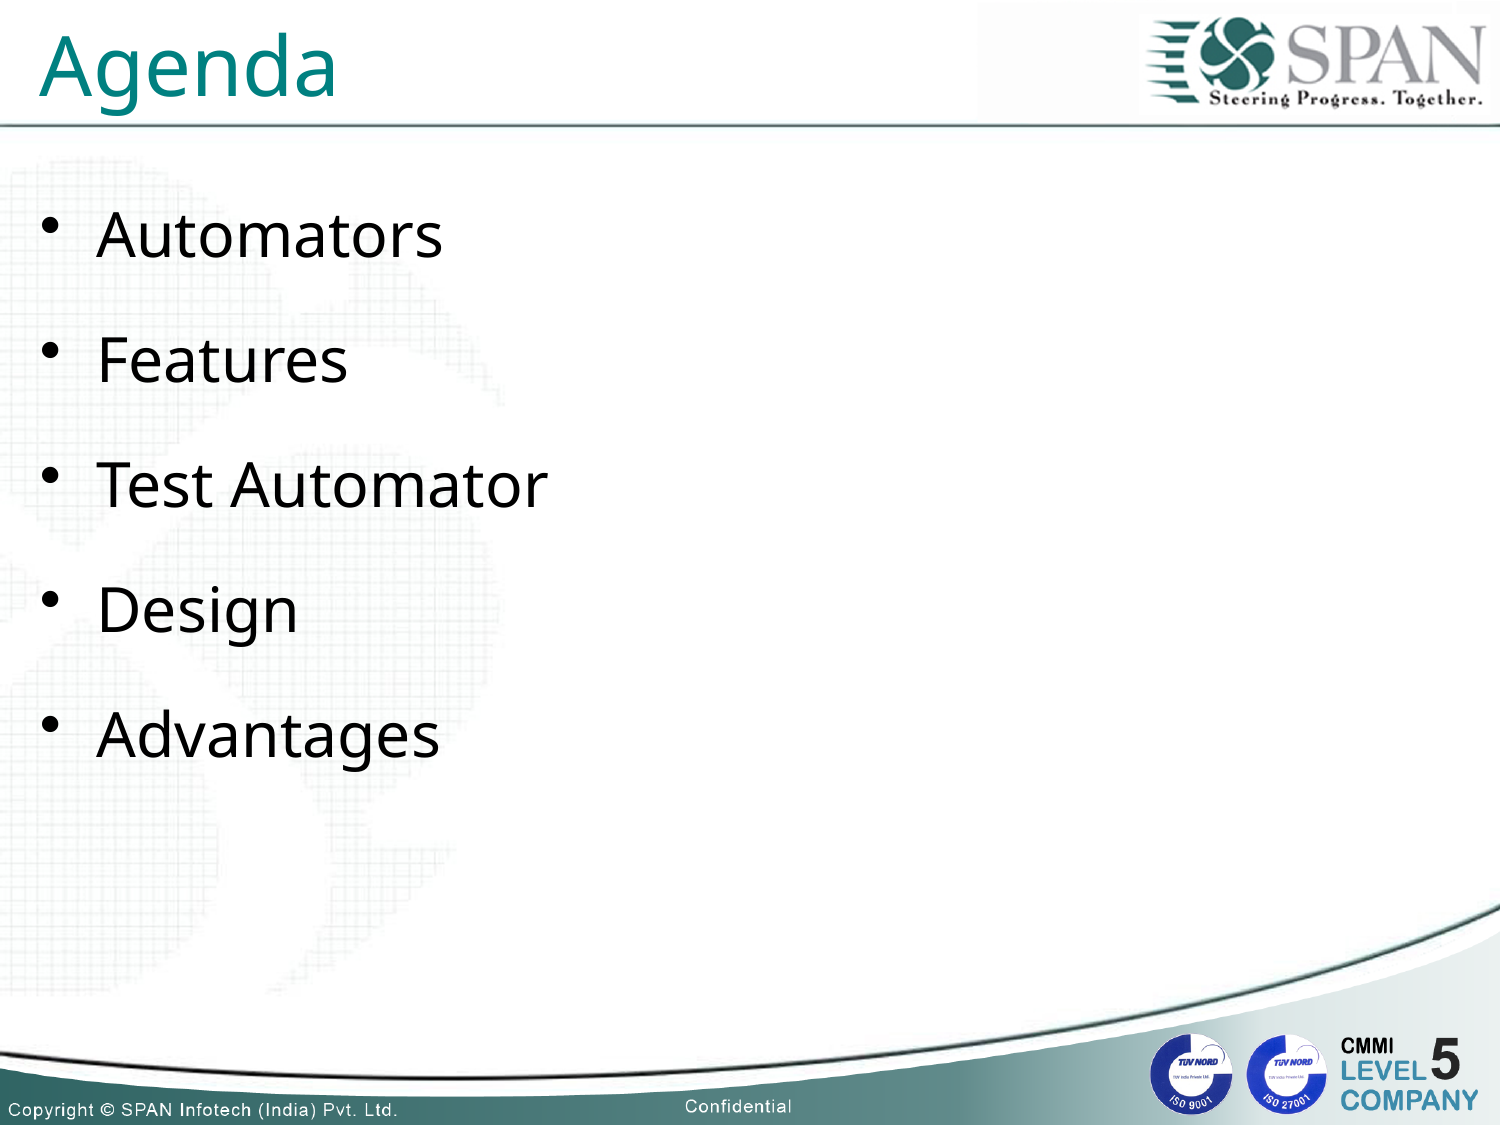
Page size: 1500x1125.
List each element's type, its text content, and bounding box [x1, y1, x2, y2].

title Agenda [24, 0, 1350, 126]
picture [0, 0, 1500, 1125]
list Automators Features Test Automator Design Advantages [24, 149, 1463, 1001]
